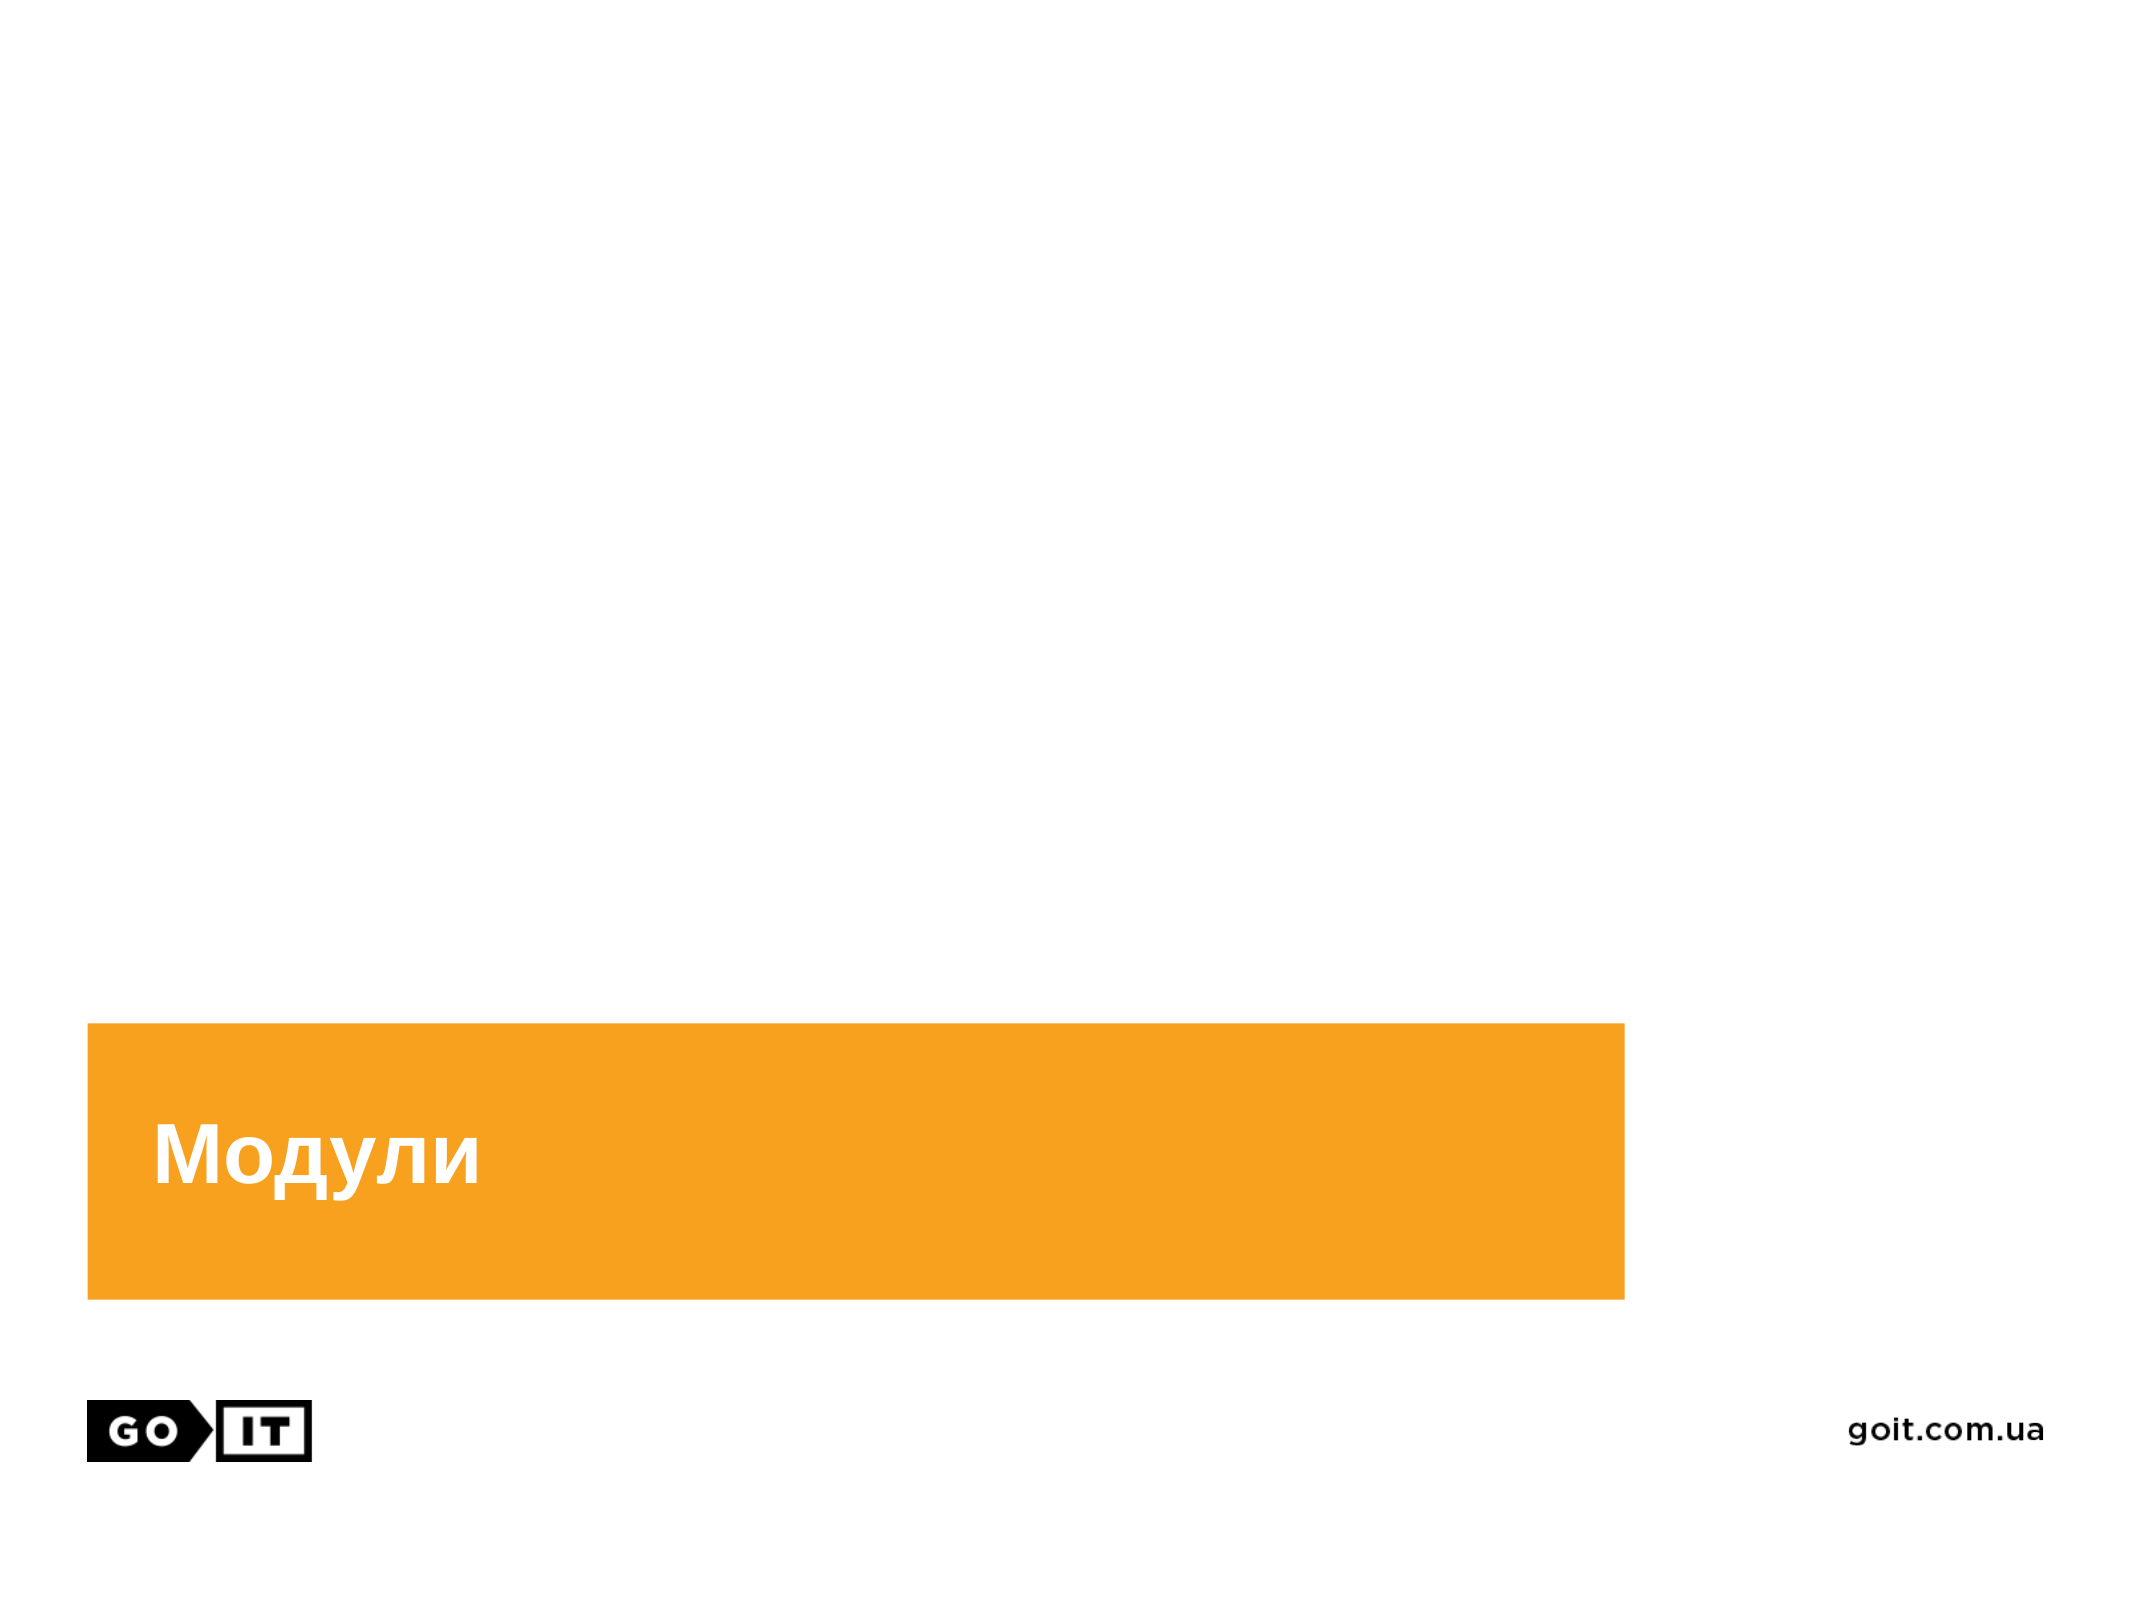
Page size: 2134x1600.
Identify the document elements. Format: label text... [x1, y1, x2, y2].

picture [86, 1400, 2046, 1462]
text_box Модули [144, 1101, 1574, 1211]
text_box [87, 1023, 1625, 1300]
